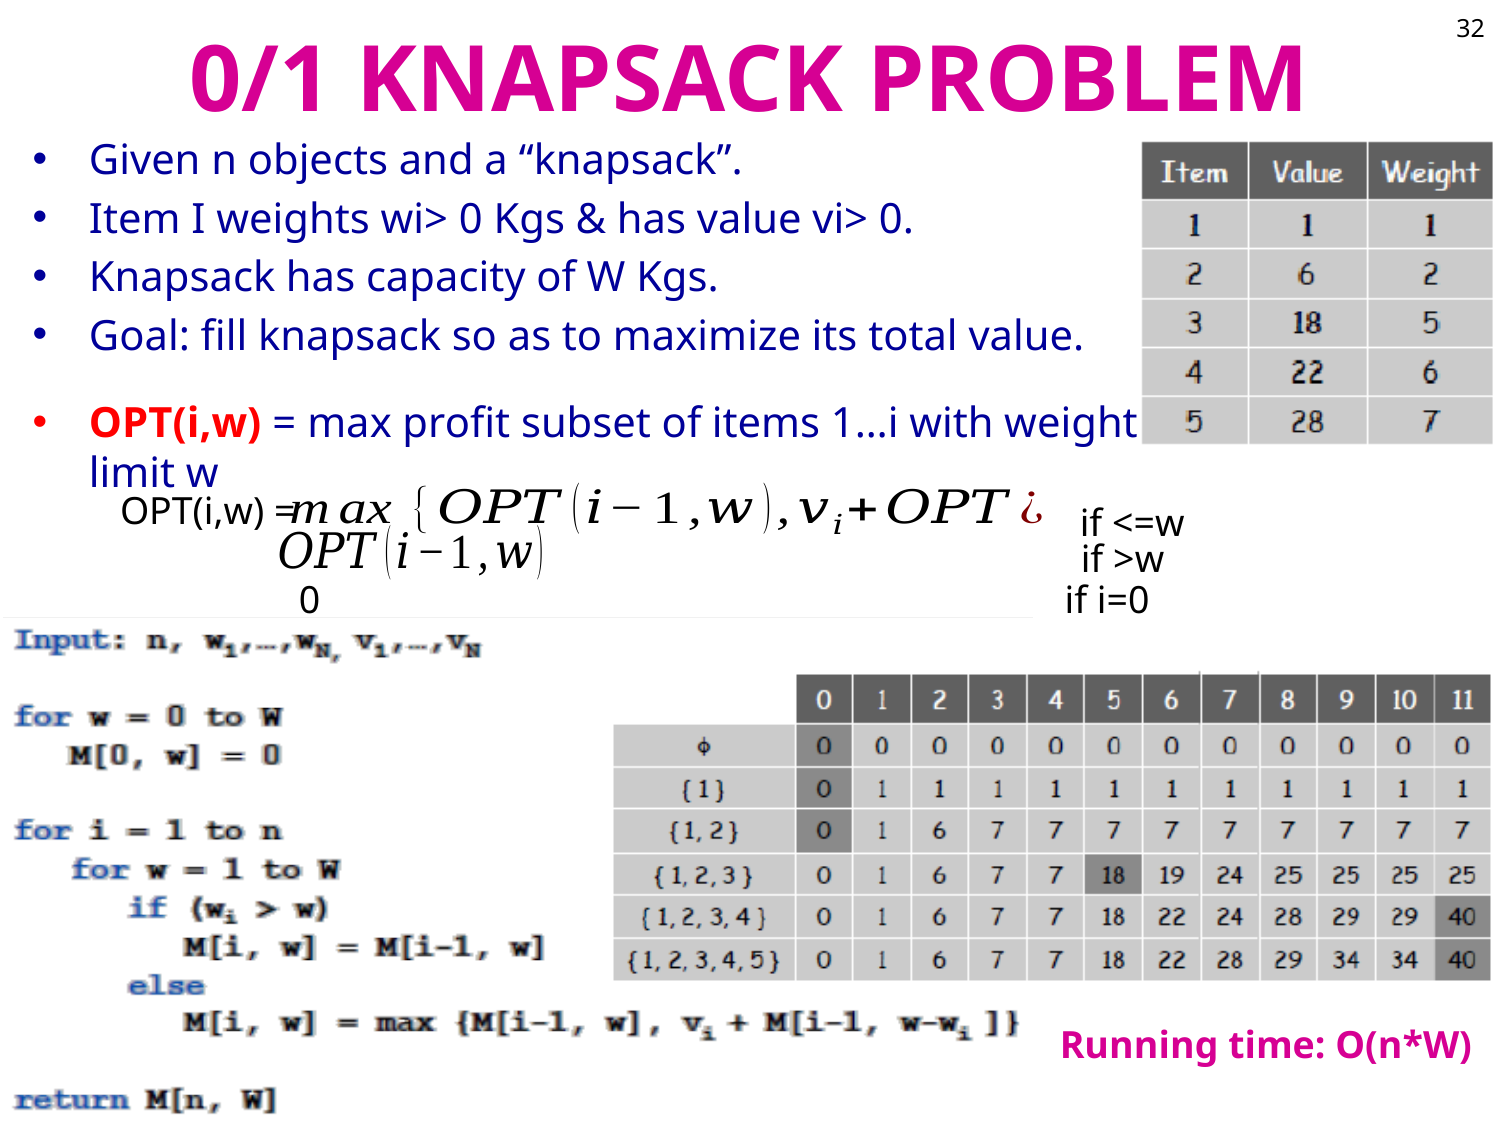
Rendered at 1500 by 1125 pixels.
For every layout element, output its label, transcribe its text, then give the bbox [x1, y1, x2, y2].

text_box 0 [284, 569, 336, 614]
text_box Running time: O(n*W) [1045, 1013, 1488, 1073]
slide_number 32 [1149, 0, 1500, 60]
title 0/1 KNAPSACK PROBLEM [0, 0, 1500, 149]
list Given n objects and a “knapsack”. Item I weights wi> 0 Kgs & has value vi> 0. Knapsack has capacity of W Kgs. Goal: fill knapsack so as to maximize its total value. OPT(i,w) = max profit subset of items 1…i with weight limit w [17, 125, 1170, 528]
picture [3, 615, 1496, 1120]
text_box if i=0 [1049, 569, 1165, 629]
picture [1139, 138, 1498, 446]
